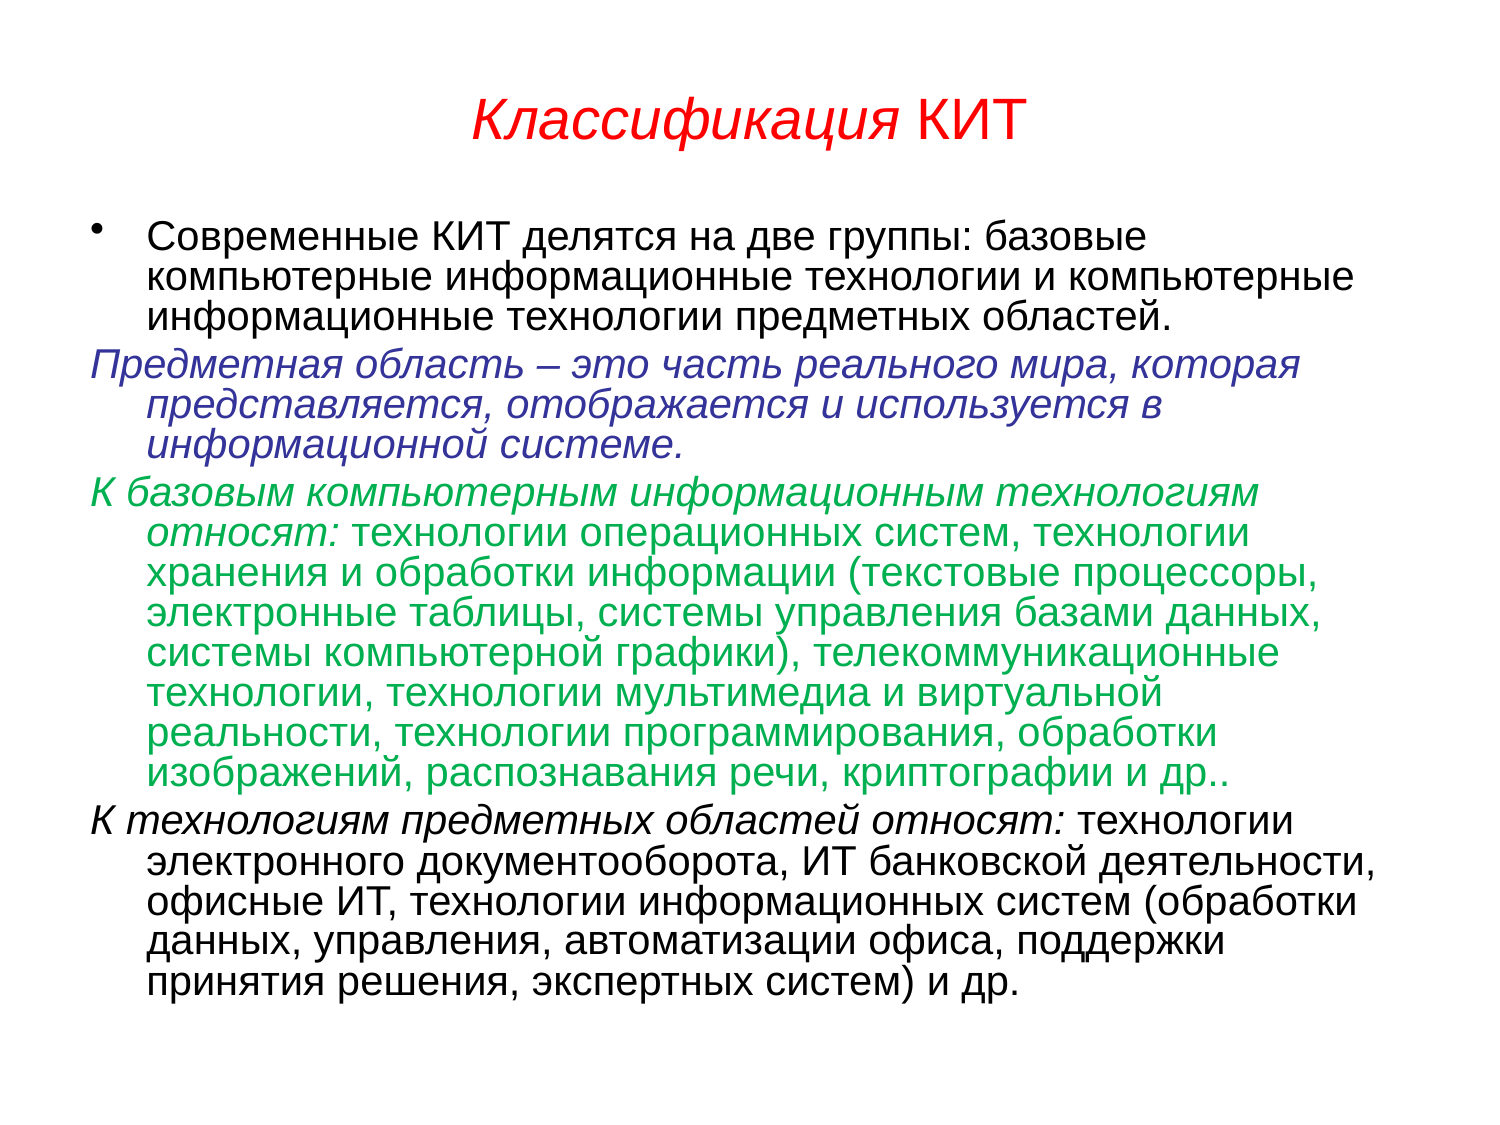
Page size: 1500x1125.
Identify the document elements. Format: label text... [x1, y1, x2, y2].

title Классификация КИТ [75, 45, 1425, 188]
list Современные КИТ делятся на две группы: базовые компьютерные информационные технологии и компьютерные информационные технологии предметных областей. Предметная область – это часть реального мира, которая представляется, отображается и используется в информационной системе. К базовым компьютерным информационным технологиям относят: технологии операционных систем, технологии хранения и обработки информации (текстовые процессоры, электронные таблицы, системы управления базами данных, системы компьютерной графики), телекоммуникационные технологии, технологии мультимедиа и виртуальной реальности, технологии программирования, обработки изображений, распознавания речи, криптографии и др.. К технологиям предметных областей относят: технологии электронного документооборота, ИТ банковской деятельности, офисные ИТ, технологии информационных систем (обработки данных, управления, автоматизации офиса, поддержки принятия решения, экспертных систем) и др. [75, 210, 1425, 1102]
